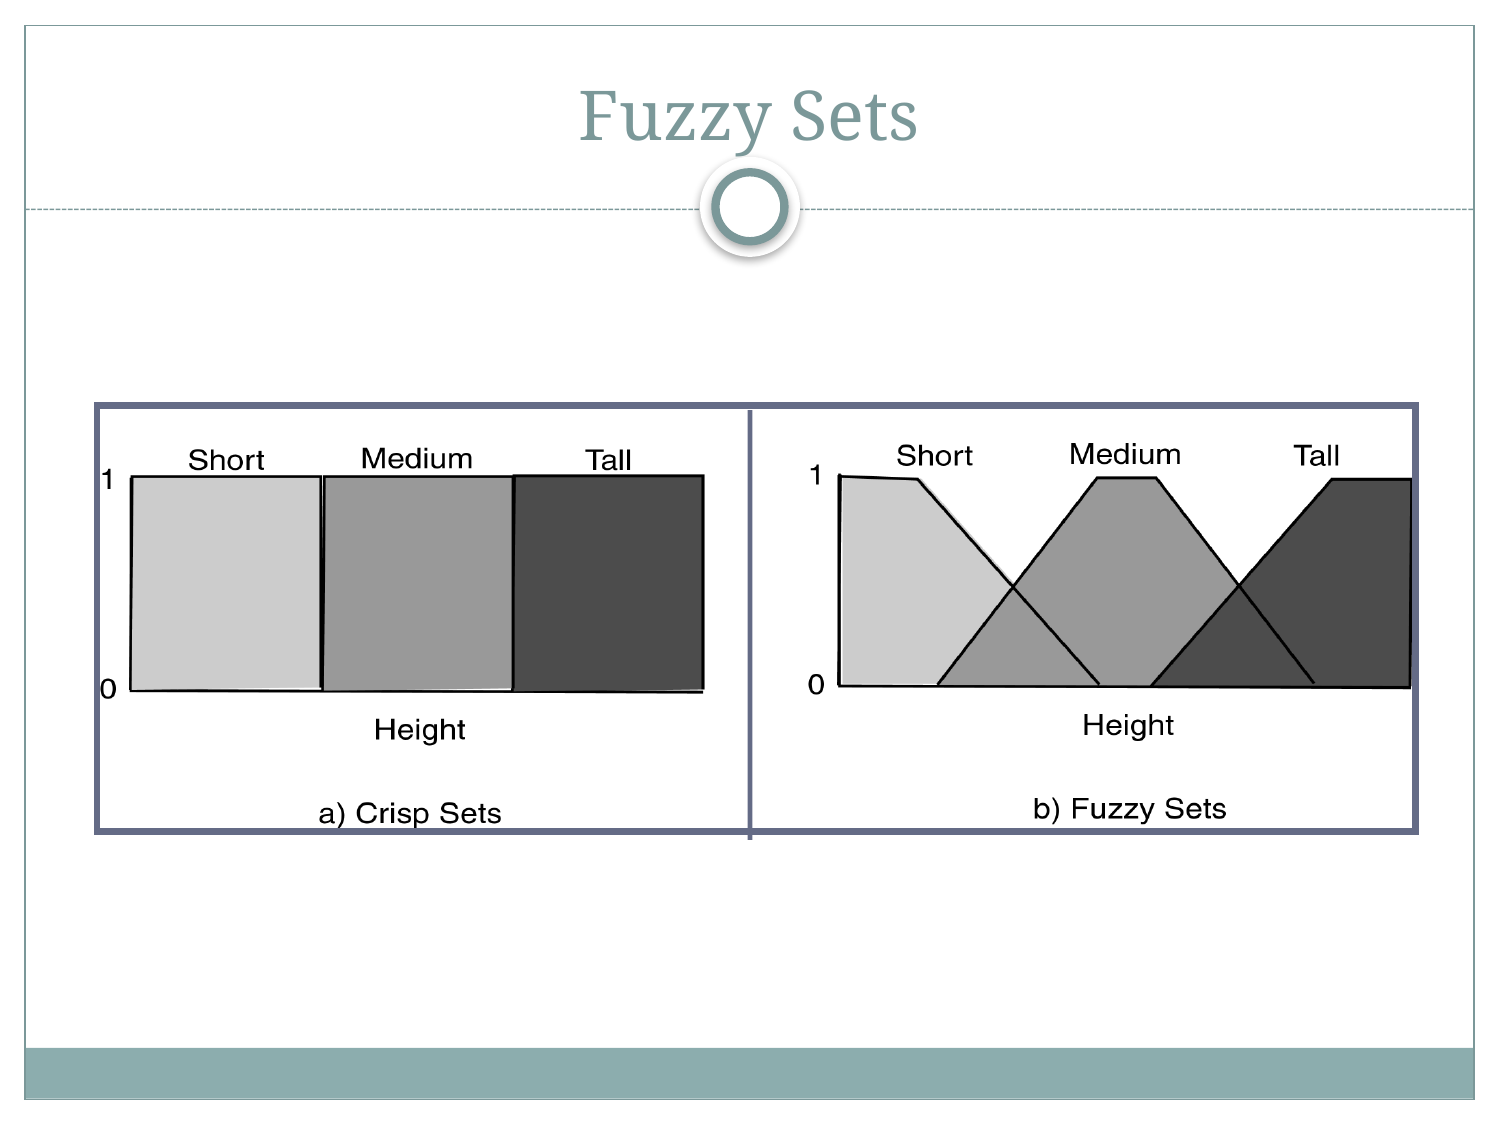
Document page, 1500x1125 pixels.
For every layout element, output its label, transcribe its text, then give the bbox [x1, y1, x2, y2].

picture [99, 408, 1413, 829]
title Fuzzy Sets [49, 37, 750, 162]
title Fuzzy Sets [751, 37, 1450, 162]
